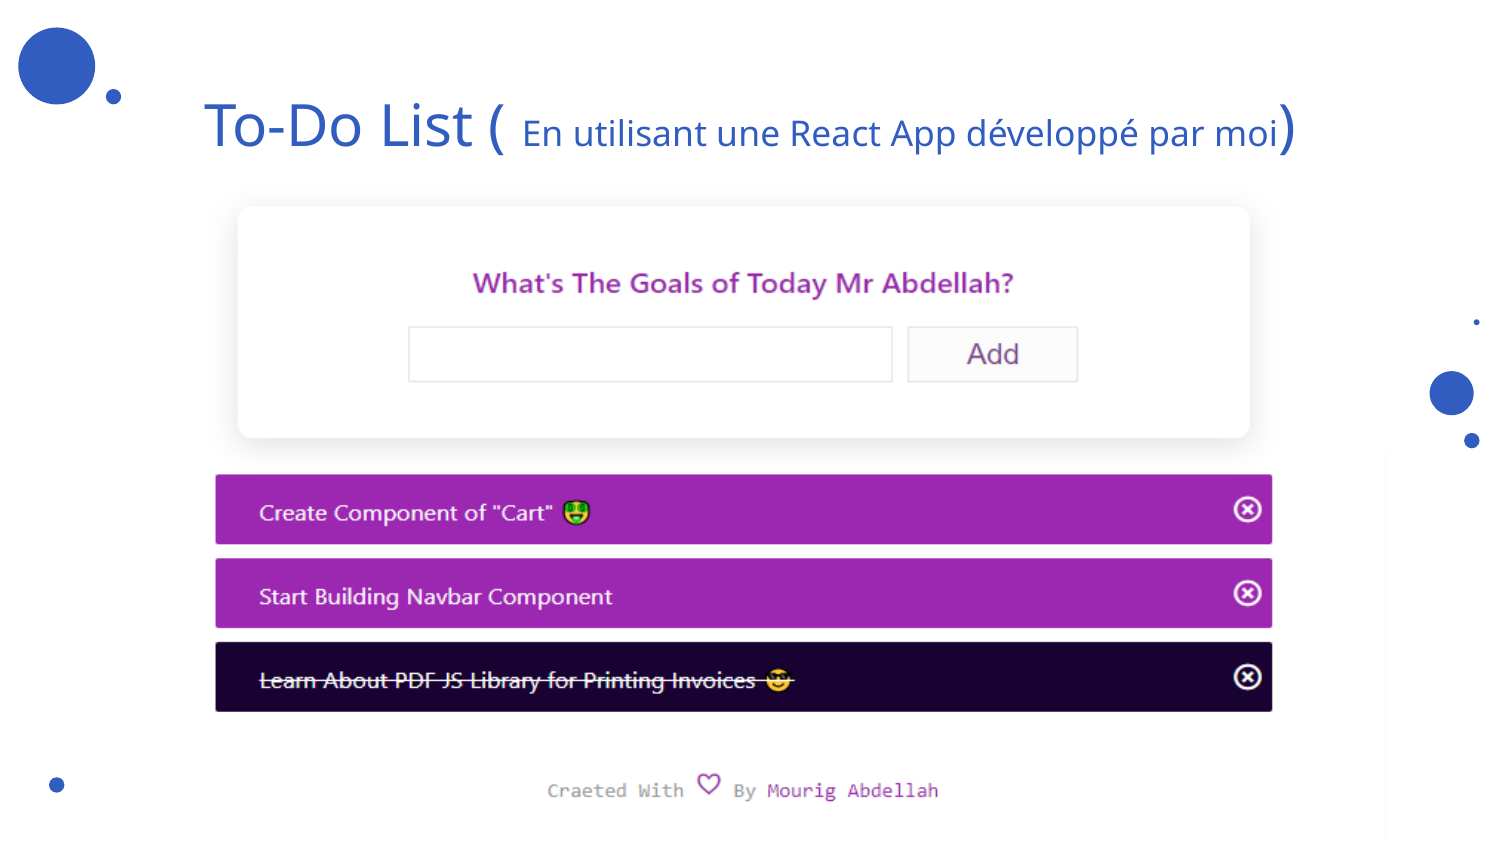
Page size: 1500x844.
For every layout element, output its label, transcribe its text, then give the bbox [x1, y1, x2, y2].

picture [118, 179, 1388, 844]
title To-Do List ( En utilisant une React App développé par moi) [112, 72, 1388, 167]
